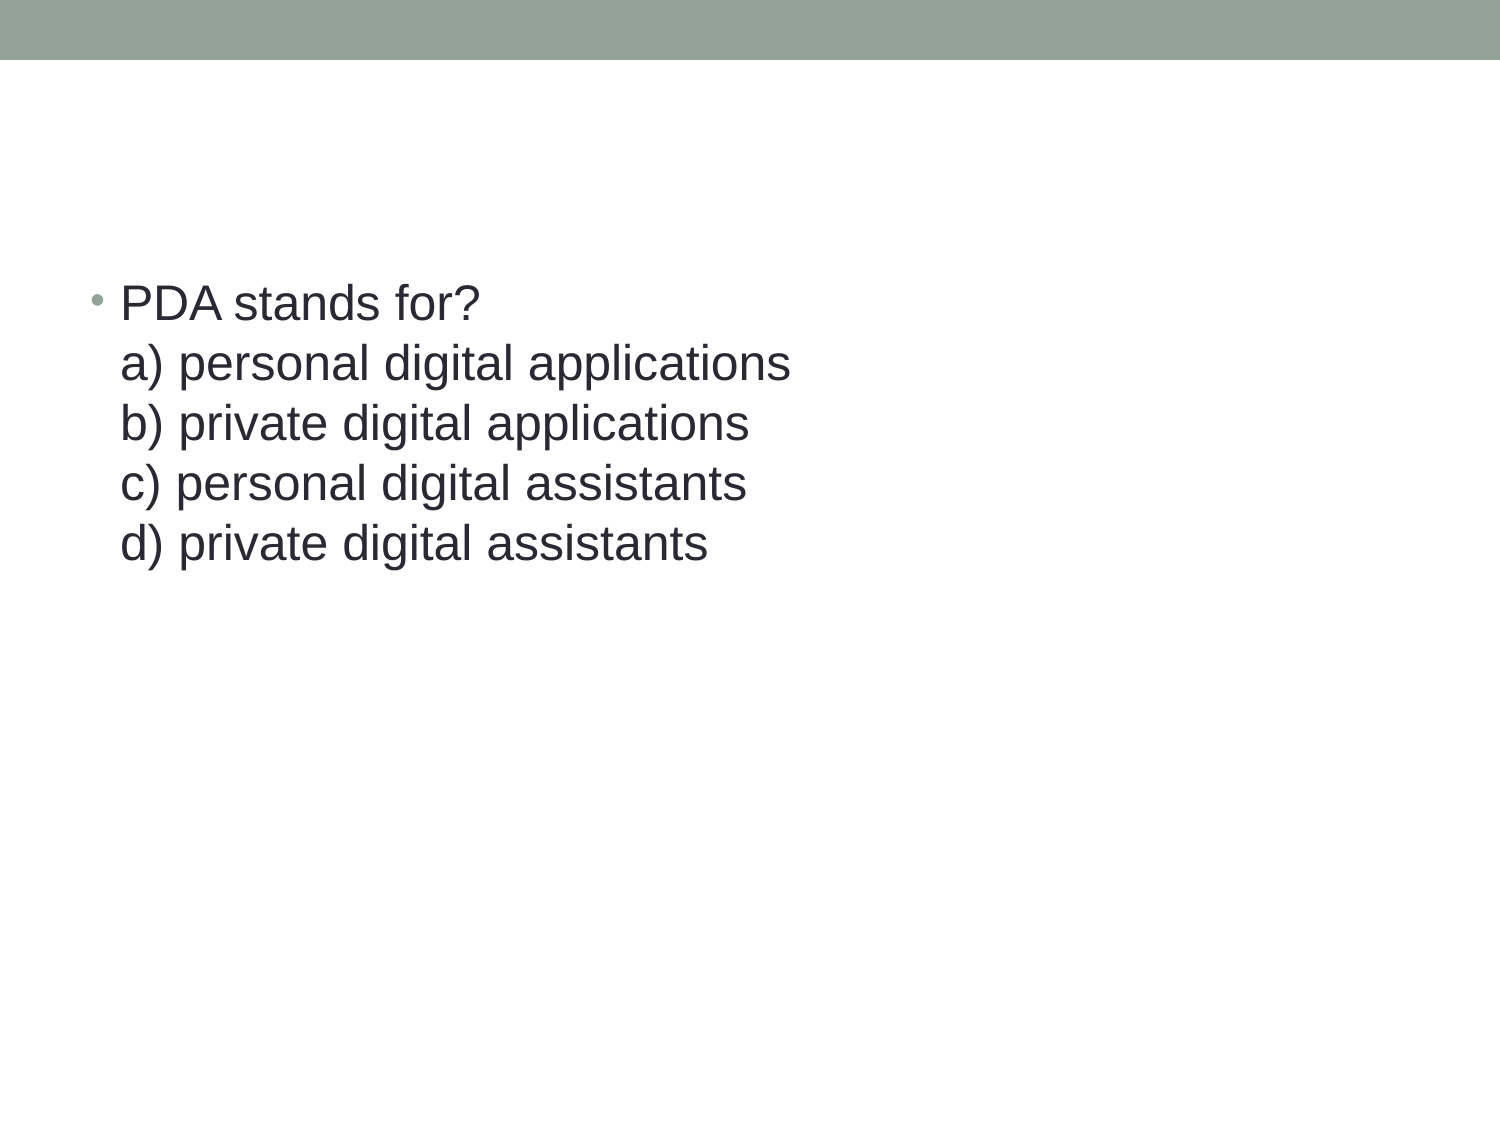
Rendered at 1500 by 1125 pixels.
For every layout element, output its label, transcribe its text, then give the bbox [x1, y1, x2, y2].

list PDA stands for? a) personal digital applications b) private digital applications c) personal digital assistants d) private digital assistants [75, 262, 1425, 1063]
